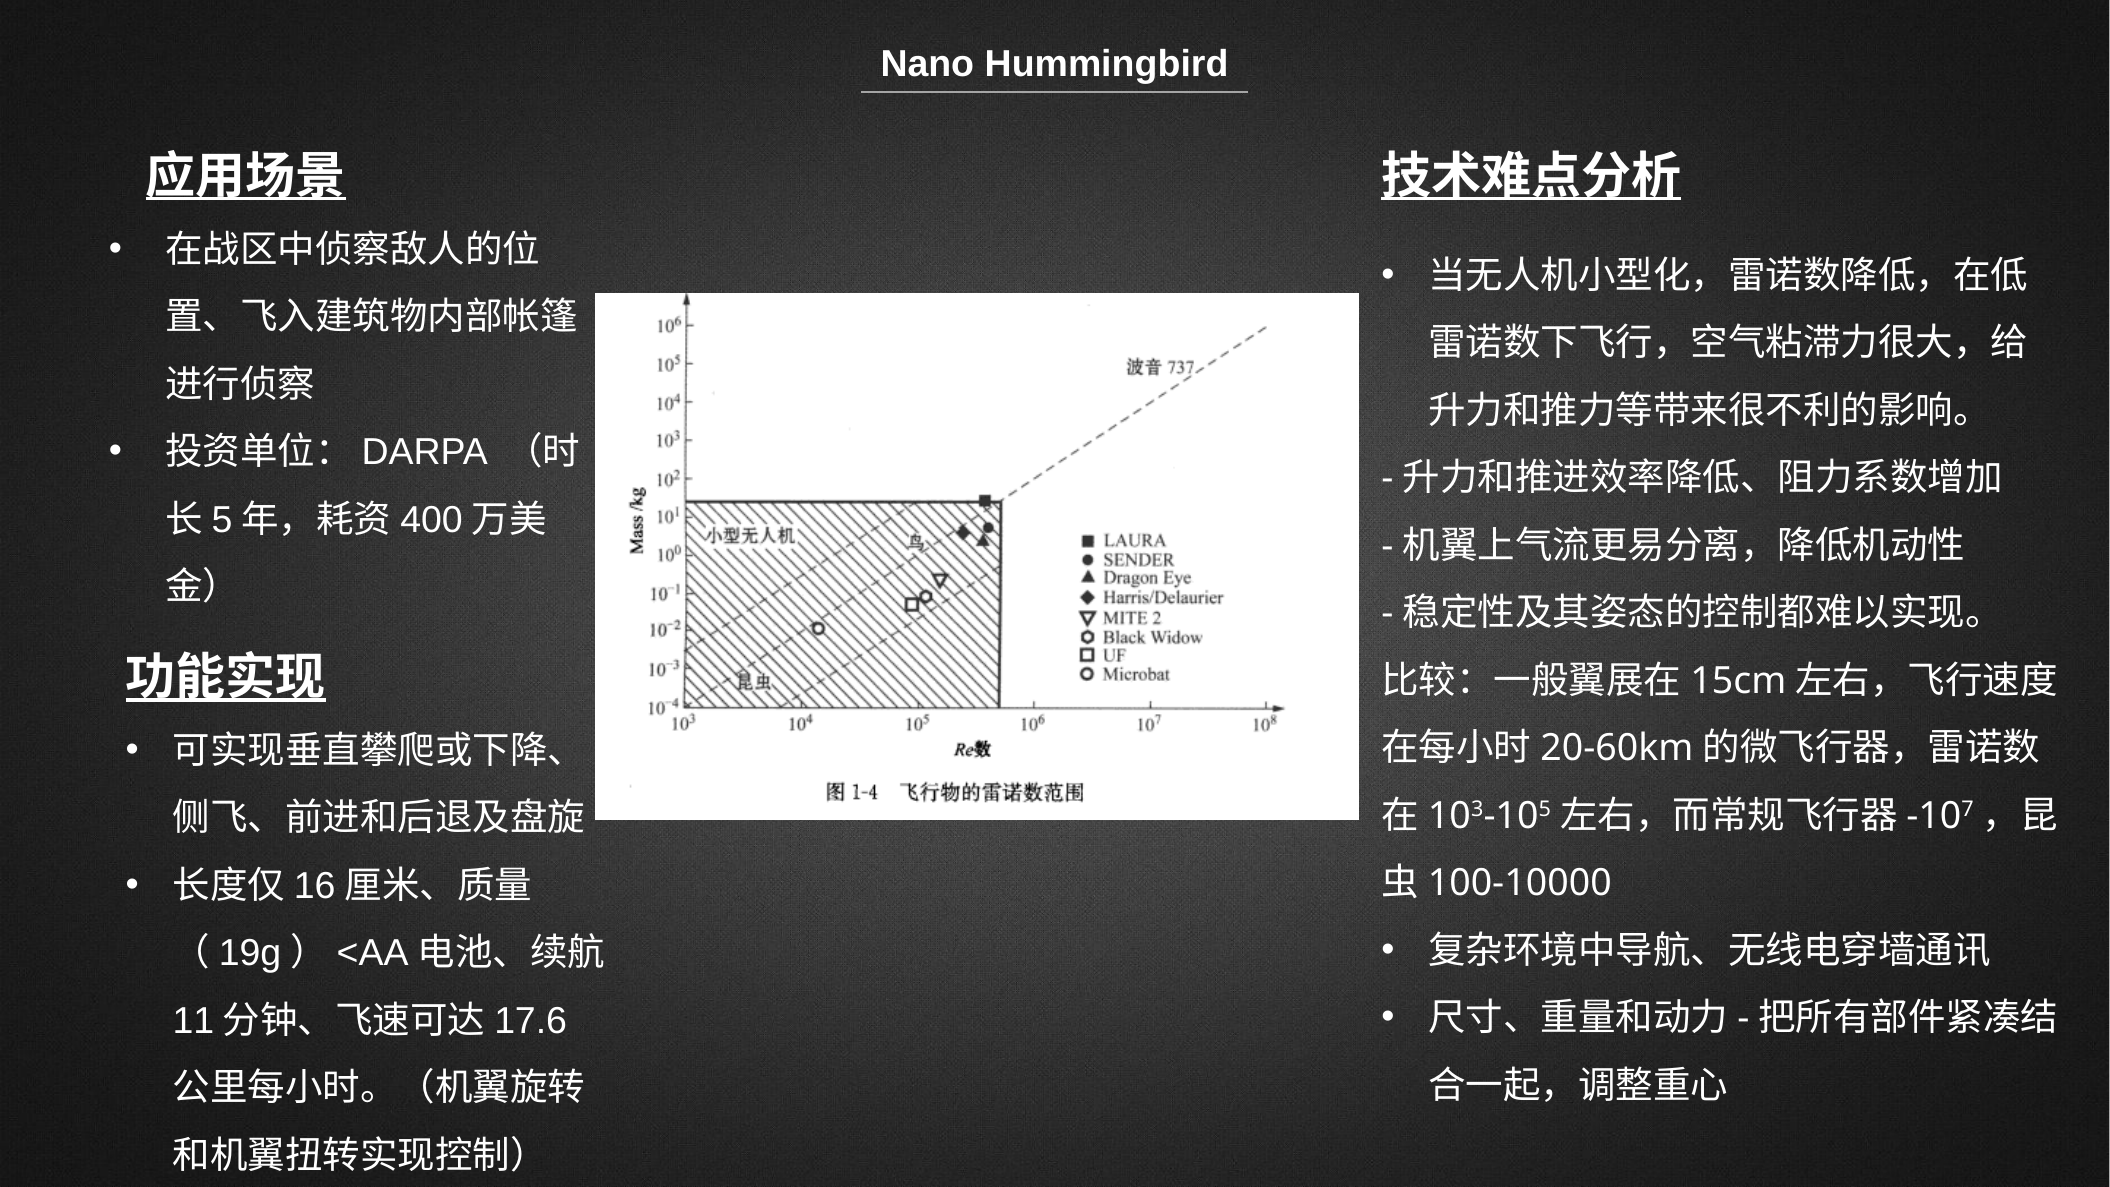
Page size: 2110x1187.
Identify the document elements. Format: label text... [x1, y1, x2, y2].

text_box Nano Hummingbird [865, 31, 1244, 91]
text_box 可实现垂直攀爬或下降、侧飞、前进和后退及盘旋 长度仅16厘米、质量（19g）<AA电池、续航11分钟、飞速可达17.6公里每小时。（机翼旋转和机翼扭转实现控制） [125, 703, 612, 836]
text_box 功能实现 [125, 644, 595, 703]
text_box 应用场景 [145, 143, 702, 203]
text_box 在战区中侦察敌人的位置、飞入建筑物内部帐篷进行侦察 投资单位：DARPA （时长5年，耗资400万美金） [108, 202, 596, 335]
text_box 当无人机小型化，雷诺数降低，在低雷诺数下飞行，空气粘滞力很大，给升力和推力等带来很不利的影响。 -升力和推进效率降低、阻力系数增加 -机翼上气流更易分离，降低机动性 -稳定性及其姿态的控制都难以实现。 比较：一般翼展在15cm左右，飞行速度在每小时20-60km的微飞行器，雷诺数在103-105左右，而常规飞行器-107，昆虫100-10000 复杂环境中导航、无线电穿墙通讯 尺寸、重量和动力-把所有部件紧凑结合一起，调整重心 [1381, 228, 2066, 361]
text_box 技术难点分析 [1381, 143, 1938, 203]
picture [0, 0, 2110, 1187]
